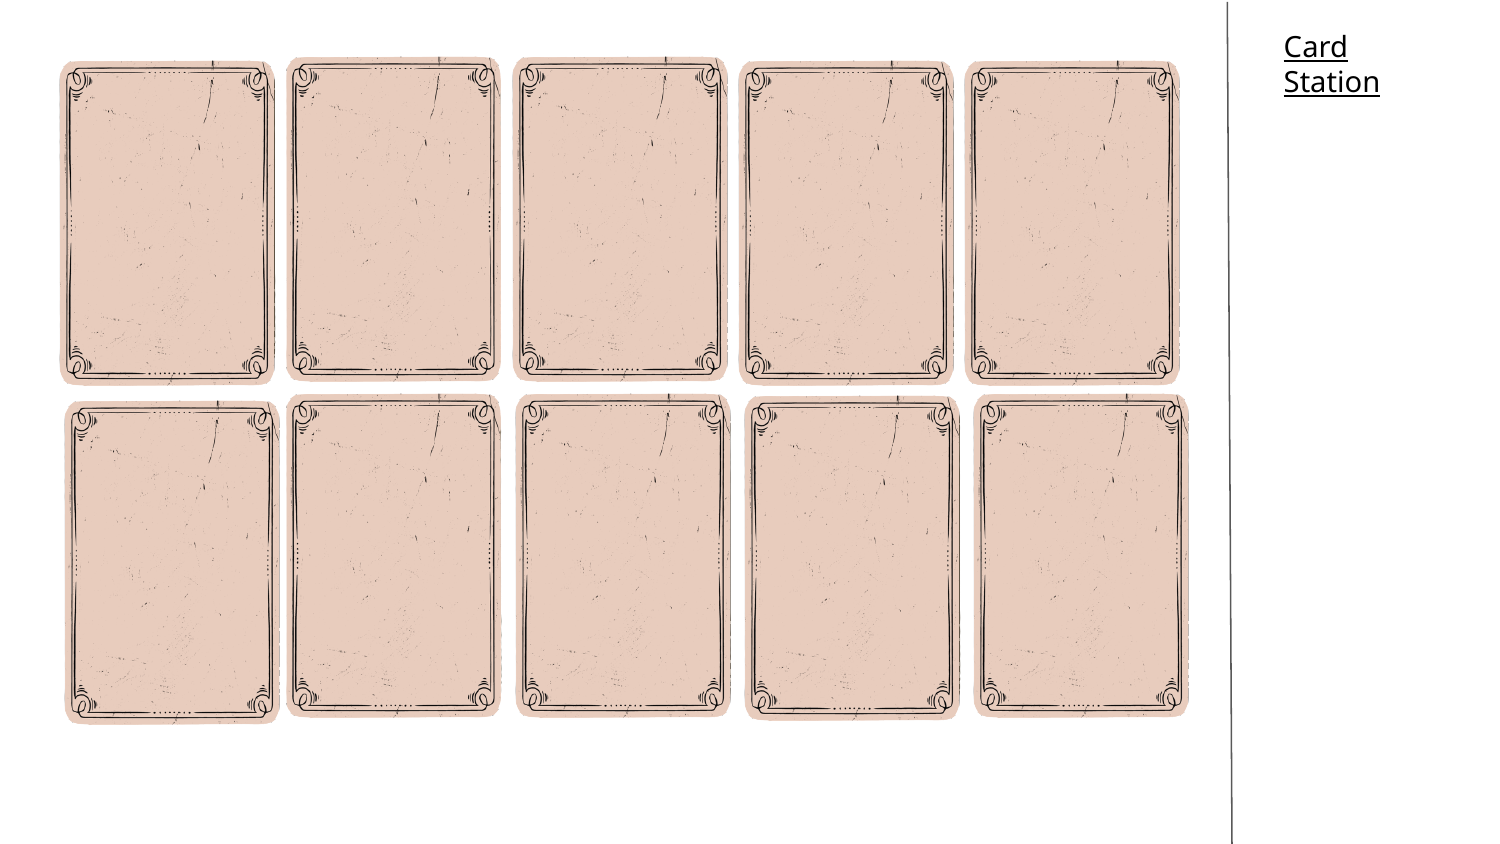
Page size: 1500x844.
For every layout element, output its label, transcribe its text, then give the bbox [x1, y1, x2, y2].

text_box Card Station [1268, 13, 1467, 114]
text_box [1226, 1, 1233, 844]
picture [52, 46, 1199, 735]
